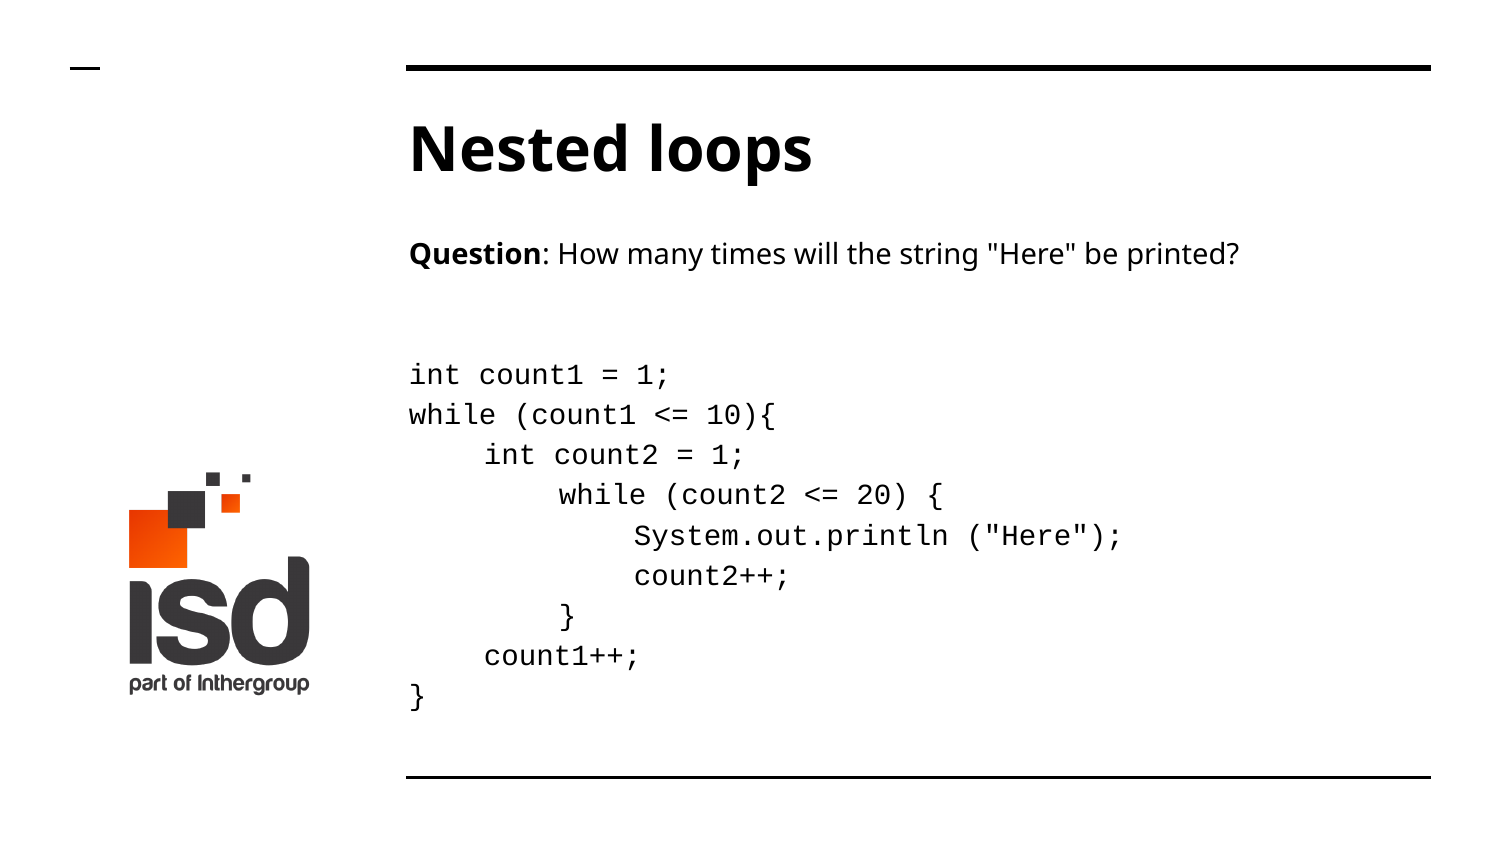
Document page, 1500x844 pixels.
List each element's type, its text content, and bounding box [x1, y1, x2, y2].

title Nested loops [393, 94, 1431, 199]
picture [37, 414, 382, 756]
list Question: How many times will the string "Here" be printed? int count1 = 1; while (count1 <= 10){ int count2 = 1; while (count2 <= 20) { System.out.println ("Here"); count2++; } count1++; } [393, 214, 1431, 756]
